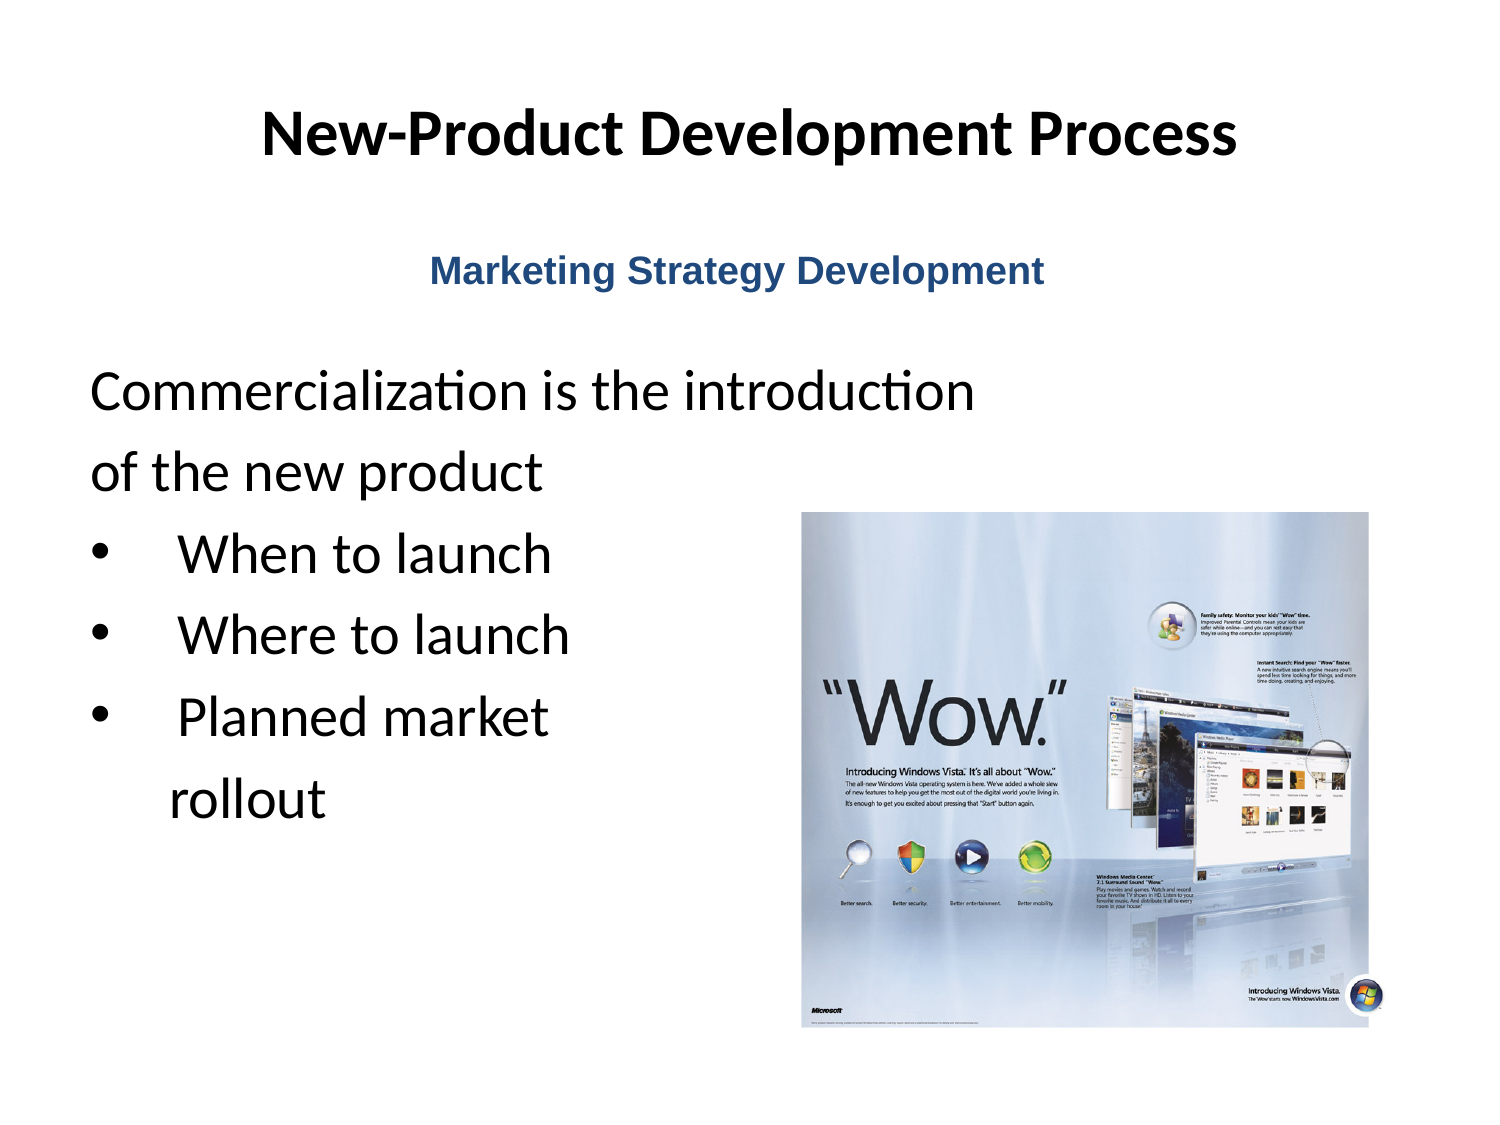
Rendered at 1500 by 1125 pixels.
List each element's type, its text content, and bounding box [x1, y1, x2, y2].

list Marketing Strategy Development [150, 237, 1325, 300]
title New-Product Development Process [112, 37, 1388, 225]
list Commercialization is the introduction of the new product When to launch Where to launch Planned market rollout [75, 262, 1425, 1005]
picture [799, 512, 1388, 1029]
